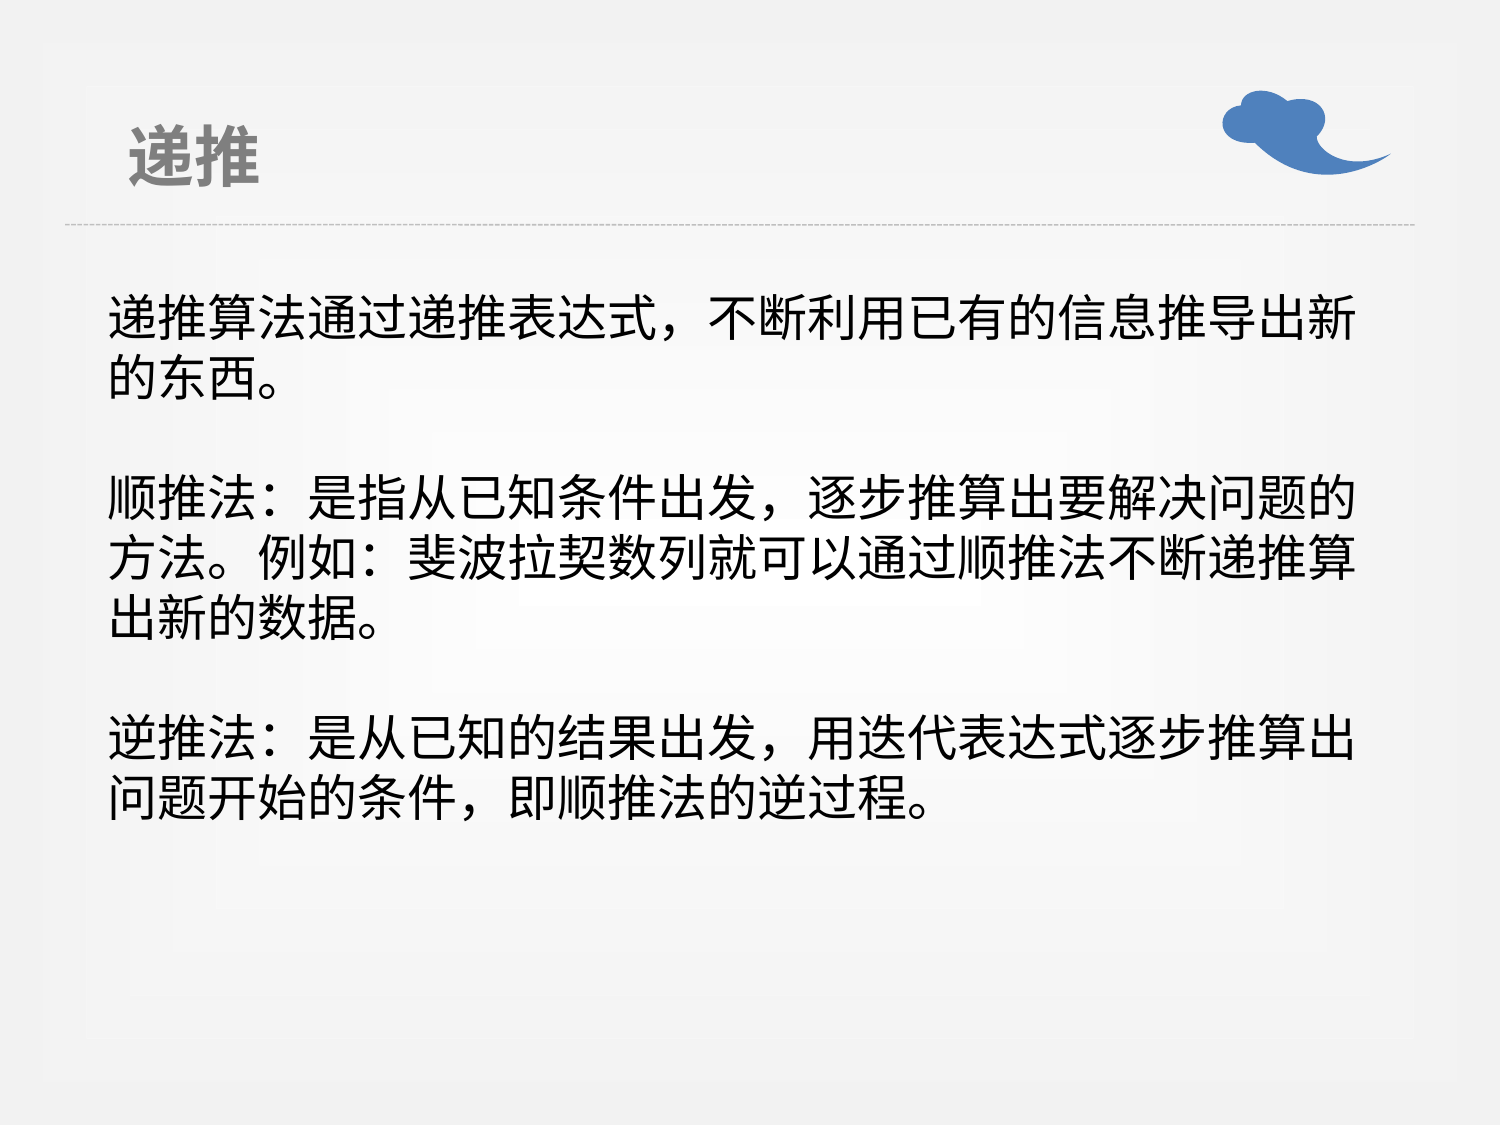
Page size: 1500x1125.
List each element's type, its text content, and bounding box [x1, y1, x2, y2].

text_box 递推 [112, 99, 277, 202]
text_box 递推算法通过递推表达式，不断利用已有的信息推导出新的东西。 顺推法：是指从已知条件出发，逐步推算出要解决问题的方法。例如：斐波拉契数列就可以通过顺推法不断递推算出新的数据。 逆推法：是从已知的结果出发，用迭代表达式逐步推算出问题开始的条件，即顺推法的逆过程。 [92, 278, 1389, 834]
text_box [1222, 90, 1391, 175]
